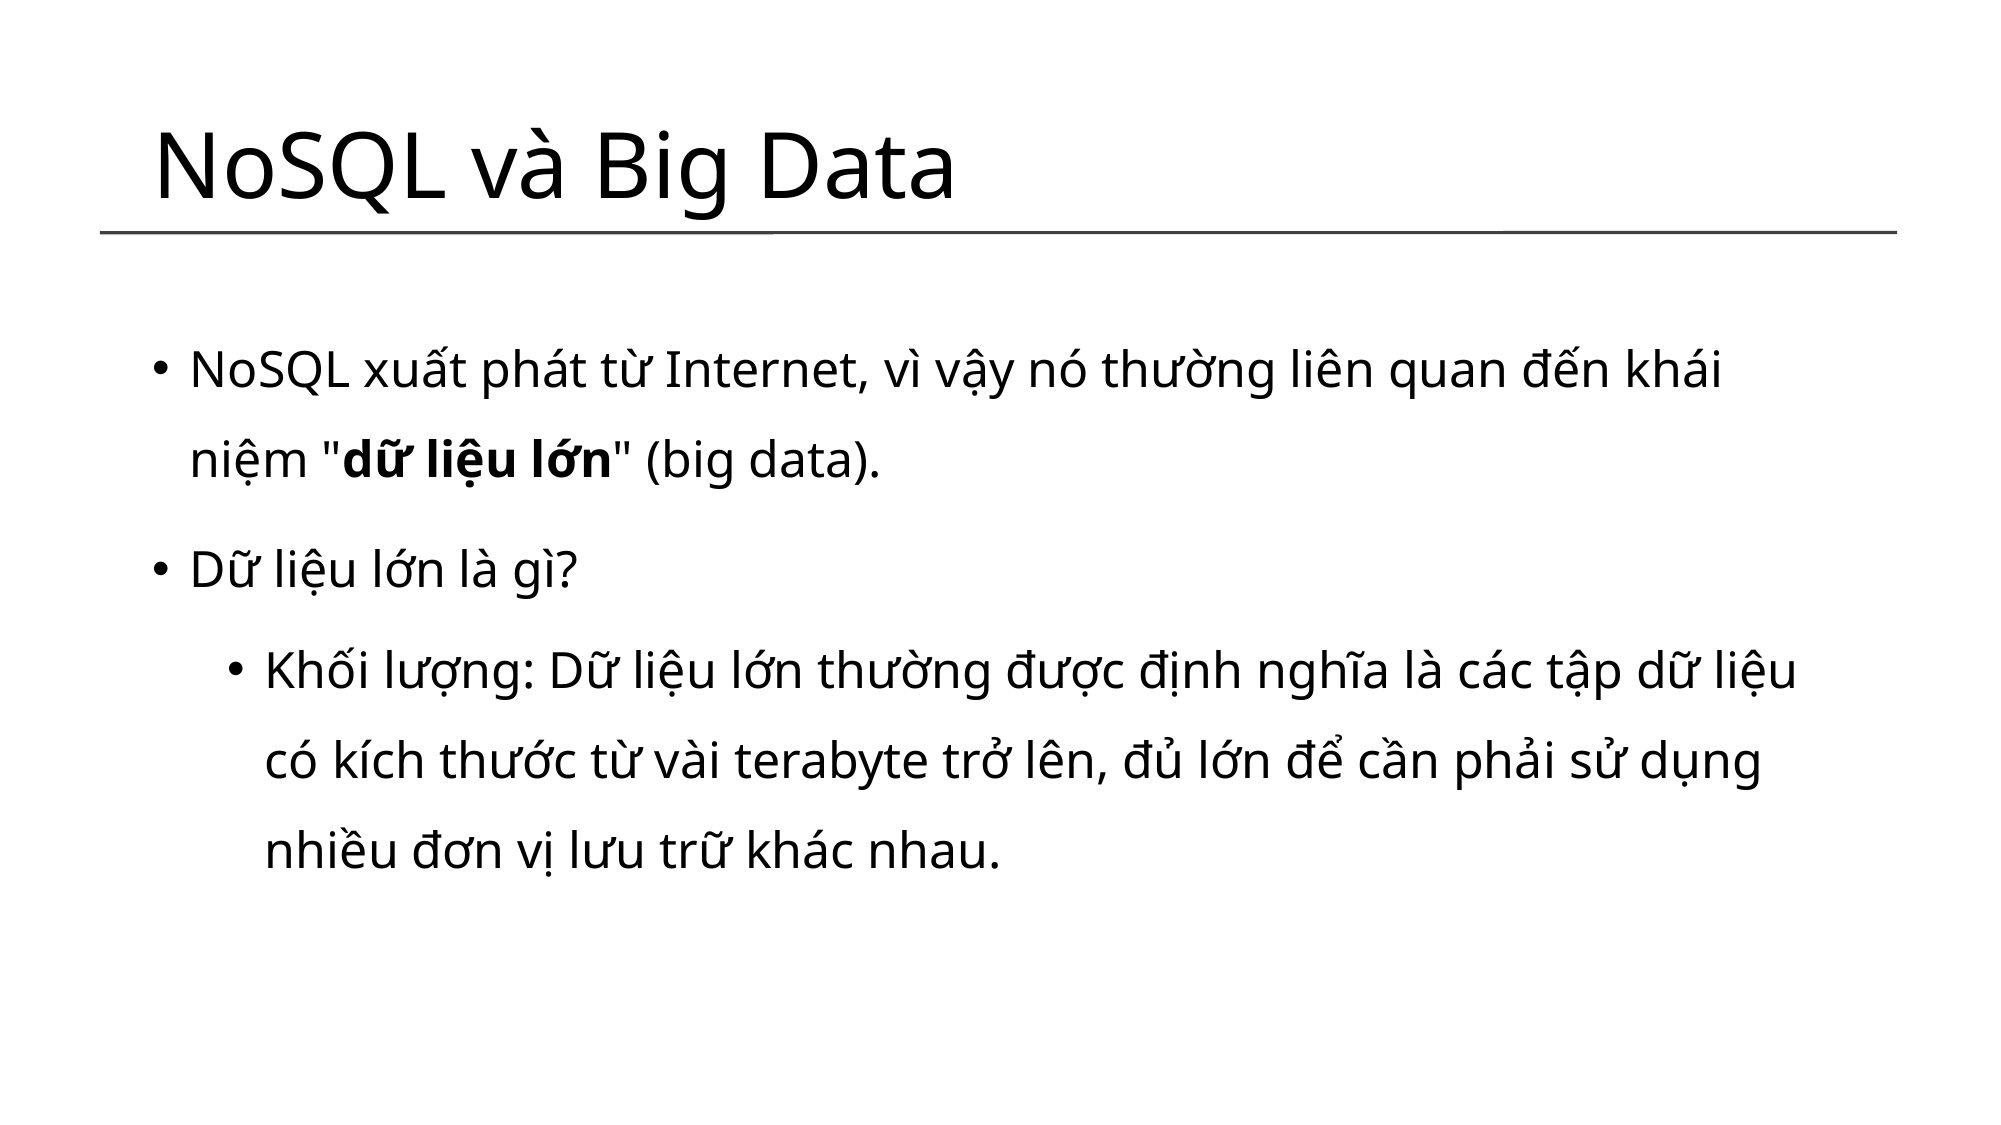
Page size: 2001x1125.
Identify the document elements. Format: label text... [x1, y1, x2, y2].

list NoSQL xuất phát từ Internet, vì vậy nó thường liên quan đến khái niệm "dữ liệu lớn" (big data). Dữ liệu lớn là gì? Khối lượng: Dữ liệu lớn thường được định nghĩa là các tập dữ liệu có kích thước từ vài terabyte trở lên, đủ lớn để cần phải sử dụng nhiều đơn vị lưu trữ khác nhau. [137, 299, 1863, 1014]
title NoSQL và Big Data [137, 59, 1863, 278]
